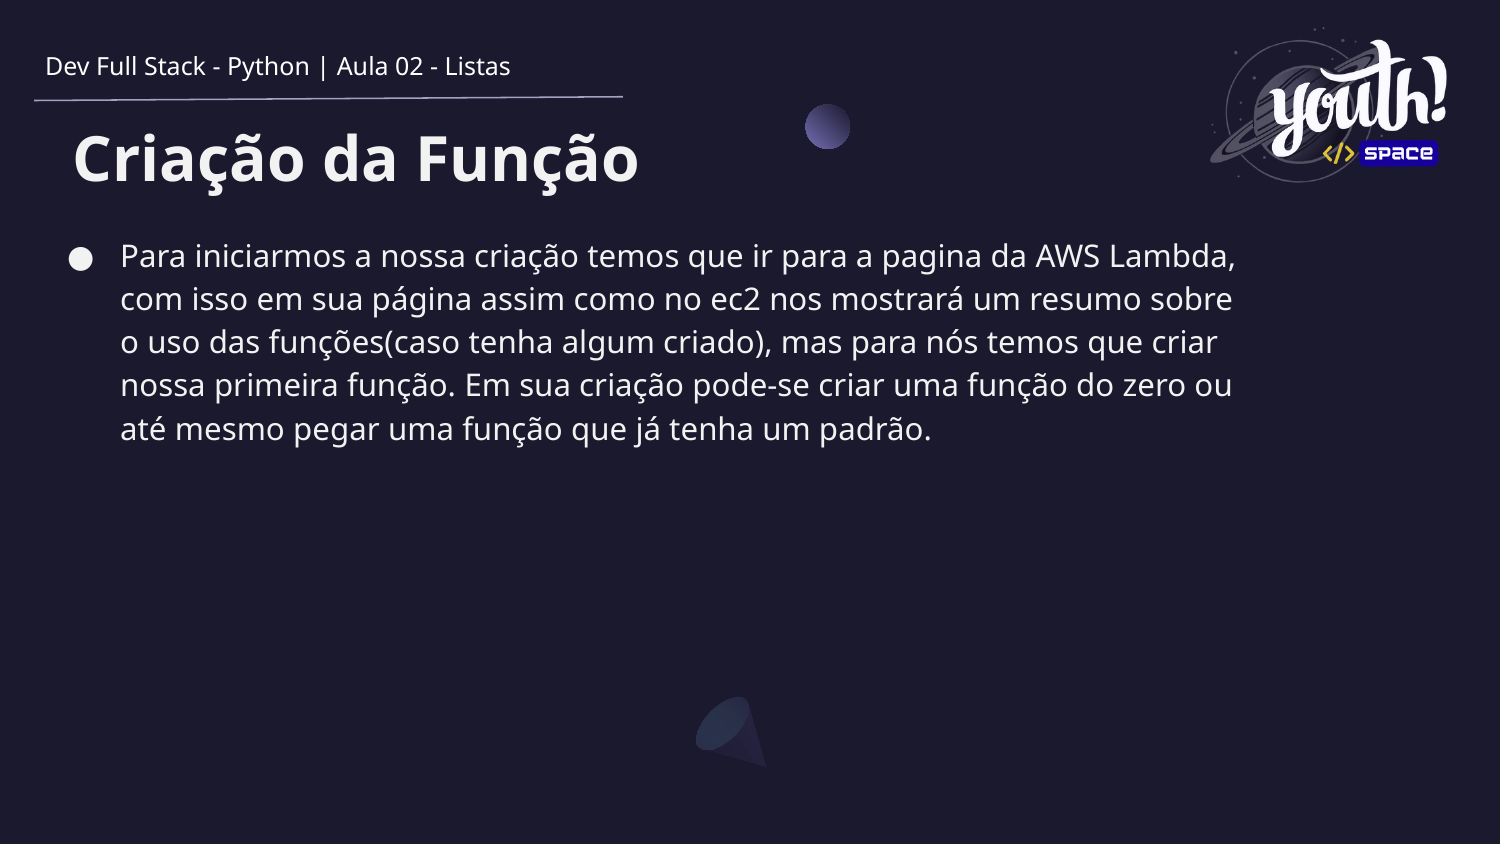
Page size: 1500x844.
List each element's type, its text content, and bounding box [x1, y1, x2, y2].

text_box Para iniciarmos a nossa criação temos que ir para a pagina da AWS Lambda, com isso em sua página assim como no ec2 nos mostrará um resumo sobre o uso das funções(caso tenha algum criado), mas para nós temos que criar nossa primeira função. Em sua criação pode-se criar uma função do zero ou até mesmo pegar uma função que já tenha um padrão. [30, 215, 1273, 462]
text_box [1188, 8, 1468, 201]
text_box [33, 96, 624, 101]
text_box Dev Full Stack - Python | Aula 02 - Listas [30, 34, 957, 95]
title Criação da Função [56, 119, 1471, 261]
